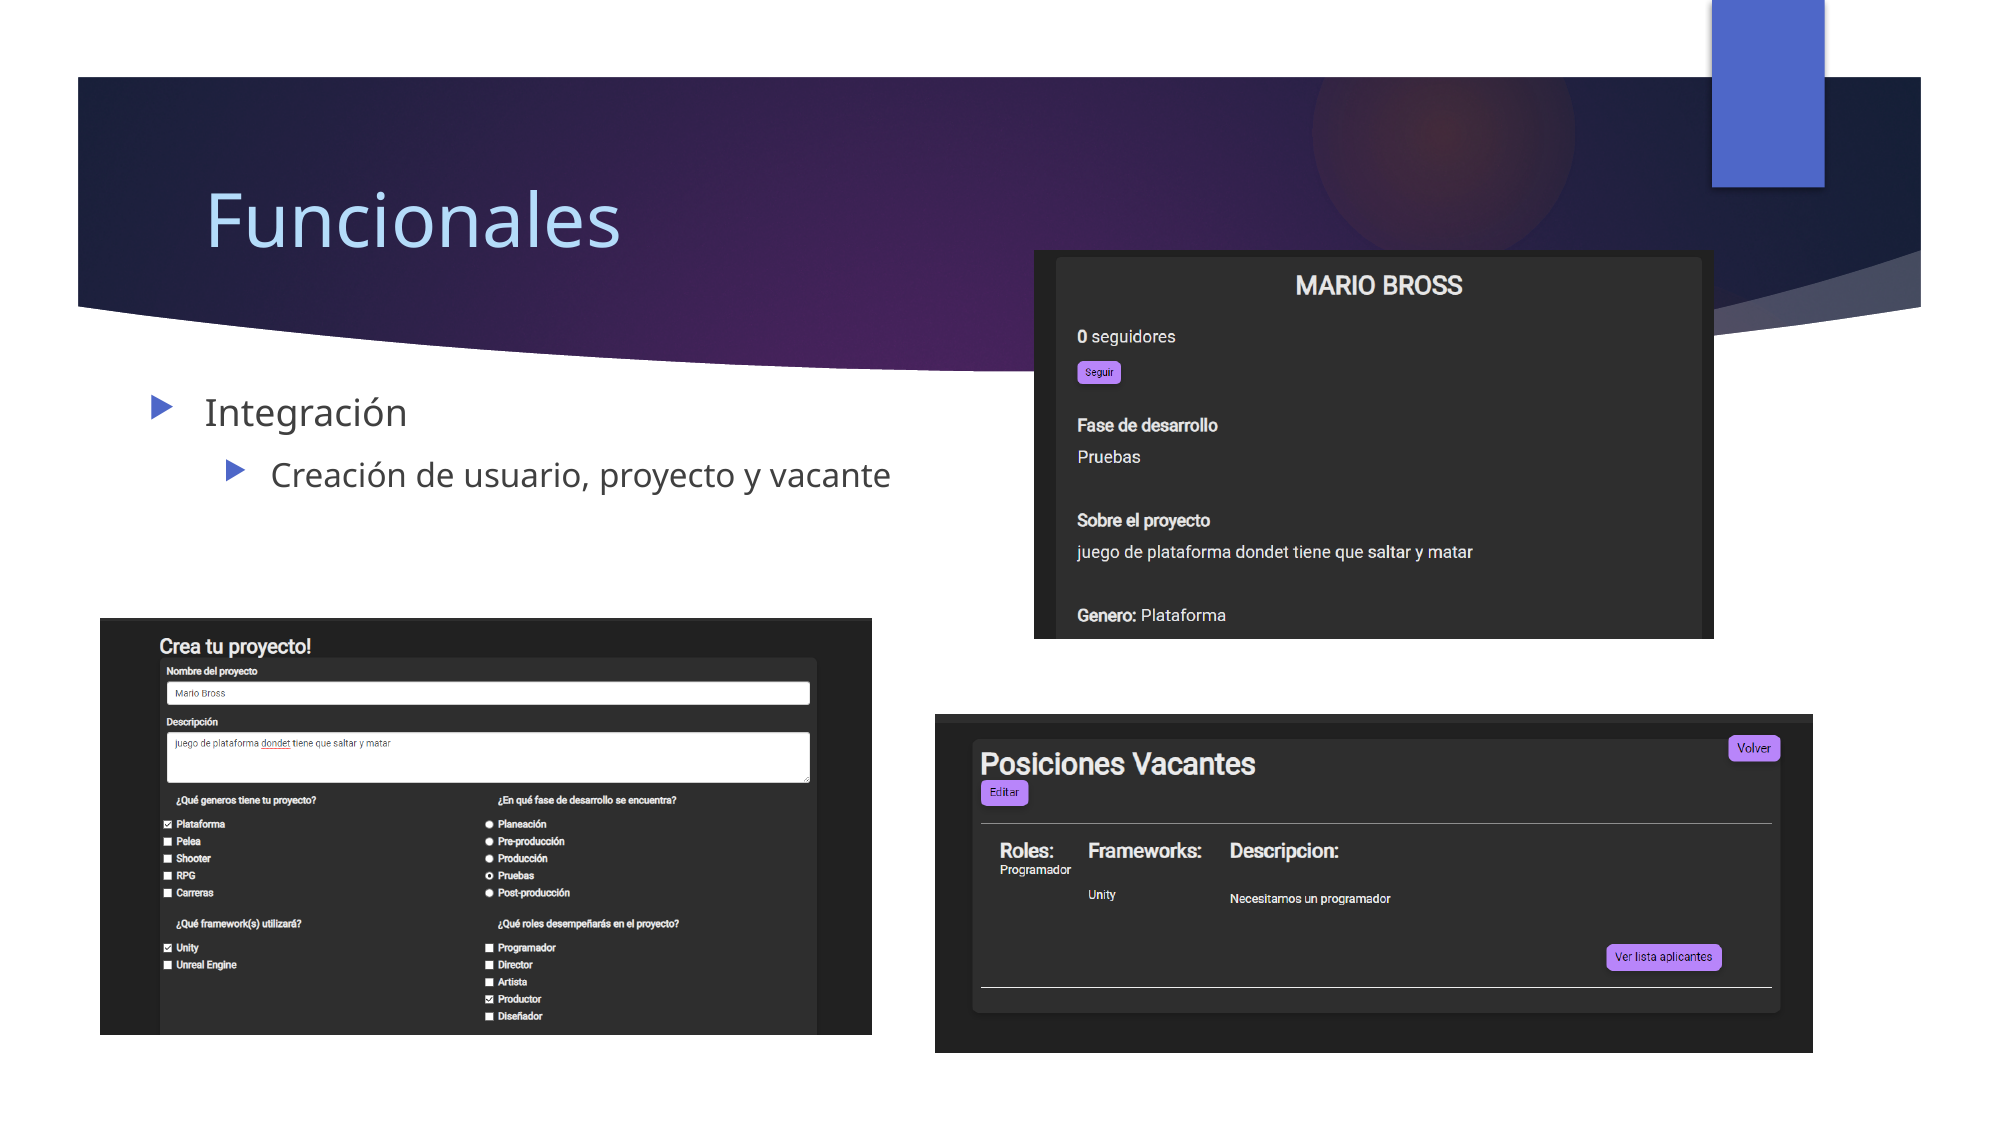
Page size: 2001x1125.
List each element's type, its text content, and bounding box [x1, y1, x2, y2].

picture [935, 713, 1813, 1053]
text_box Integración Creación de usuario, proyecto y vacante [133, 381, 926, 942]
title Funcionales [189, 159, 1627, 276]
picture [100, 618, 872, 1036]
picture [1034, 250, 1714, 640]
